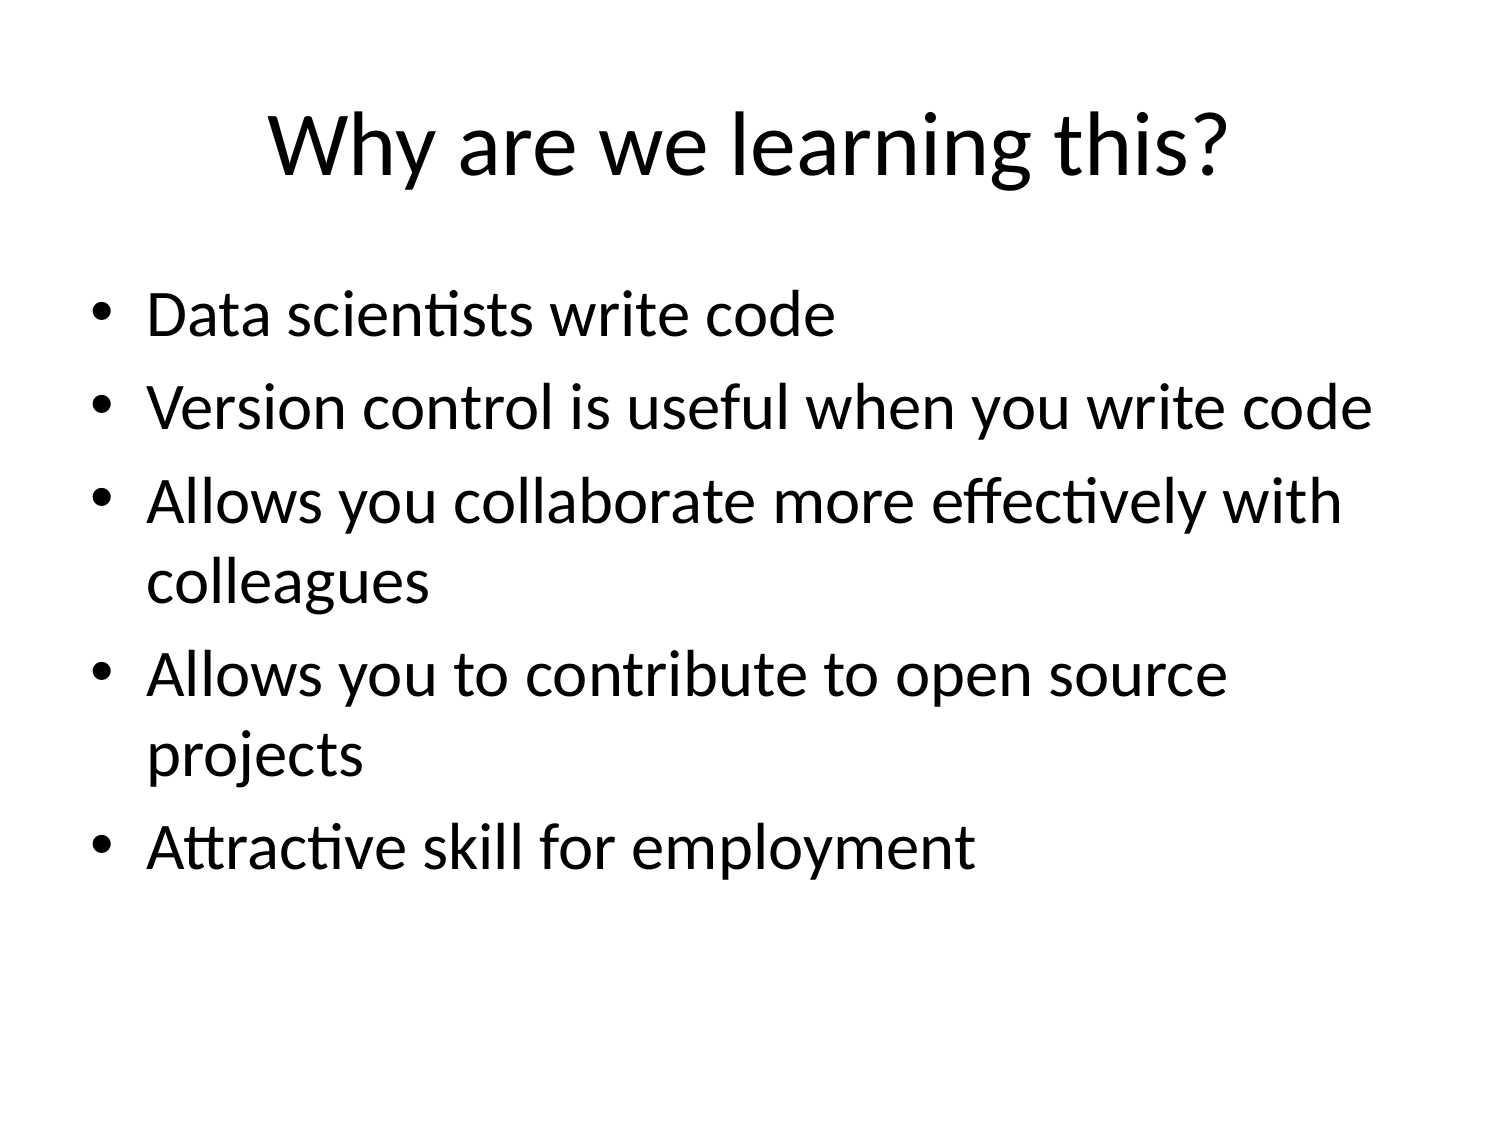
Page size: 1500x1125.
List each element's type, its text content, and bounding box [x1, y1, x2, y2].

list Data scientists write code Version control is useful when you write code Allows you collaborate more effectively with colleagues Allows you to contribute to open source projects Attractive skill for employment [75, 262, 1425, 1005]
title Why are we learning this? [75, 45, 1425, 233]
